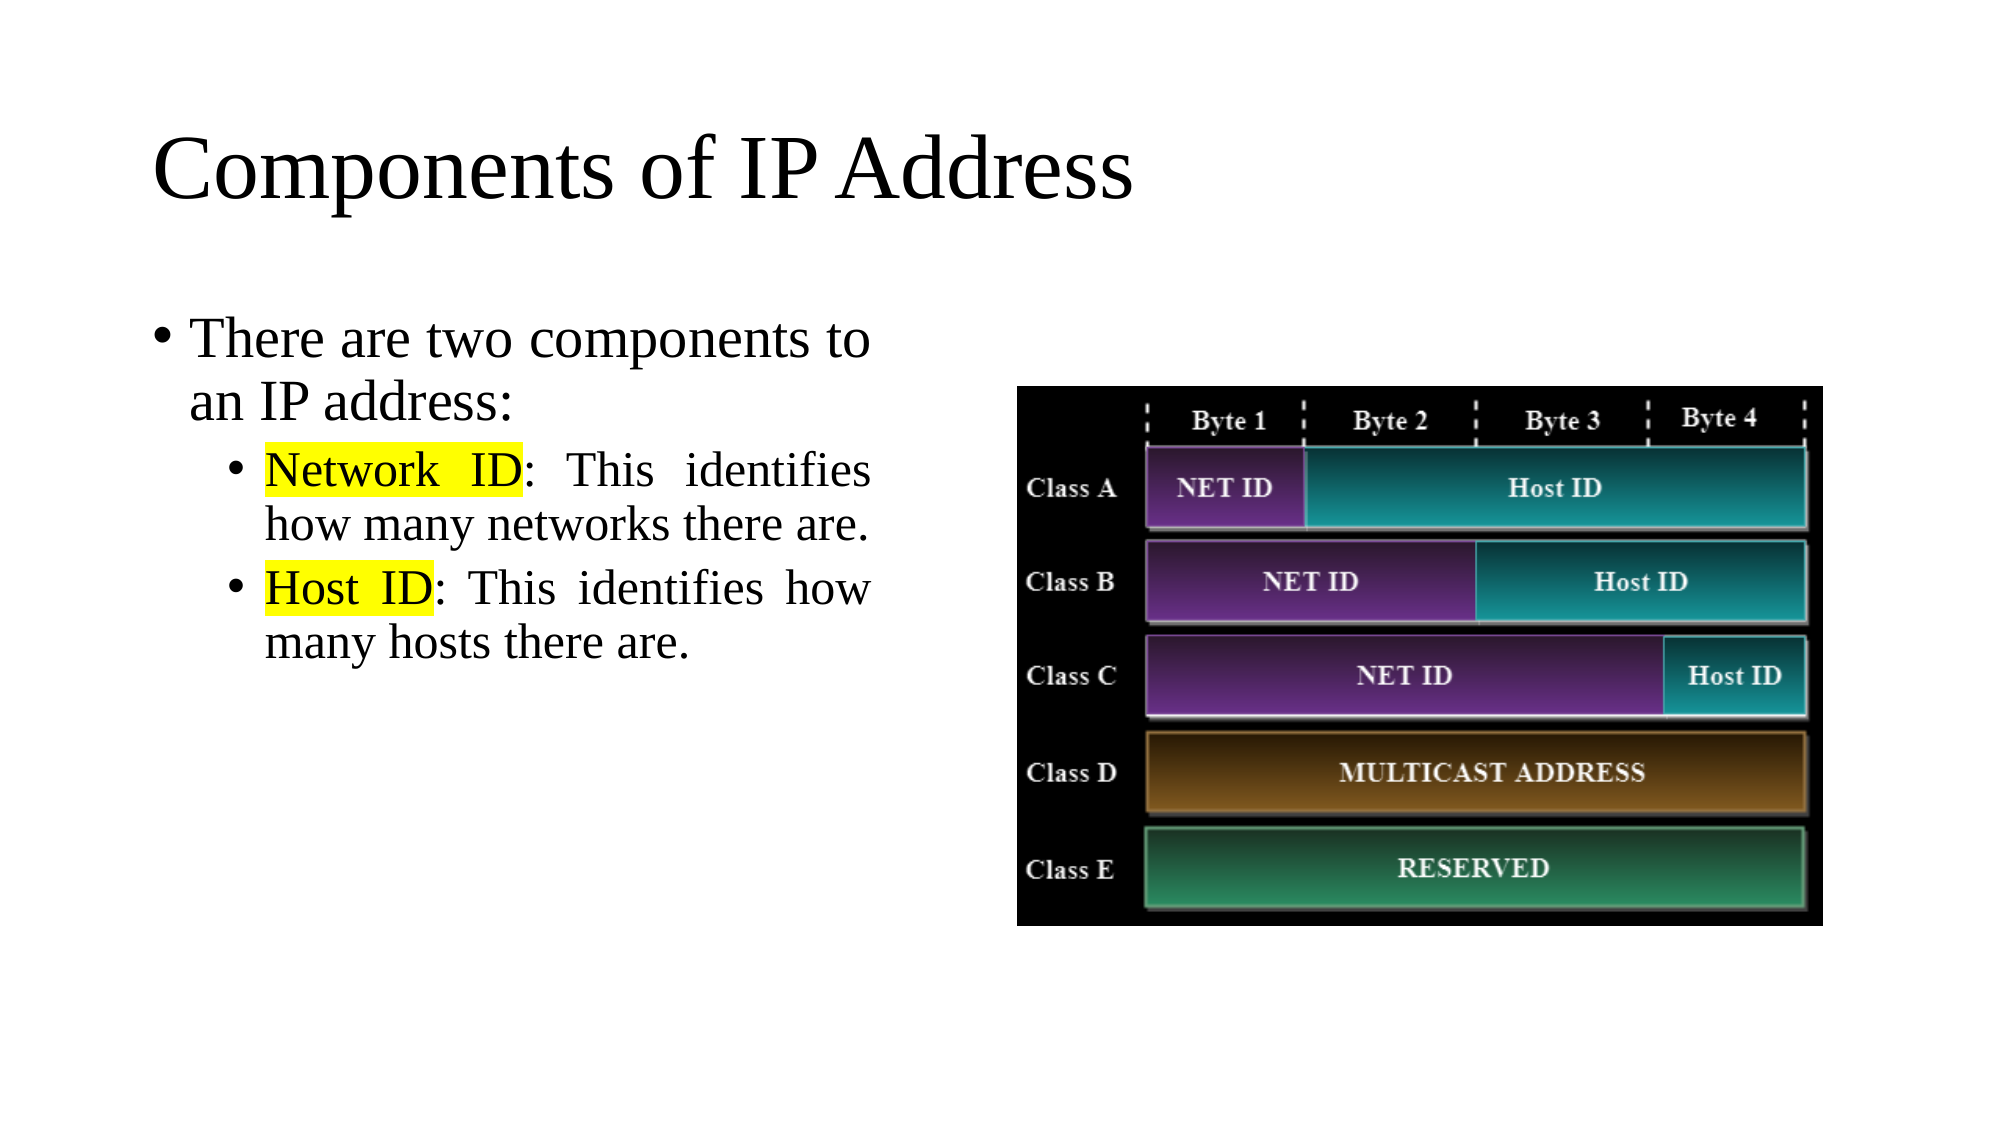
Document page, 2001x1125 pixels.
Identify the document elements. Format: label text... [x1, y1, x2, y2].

picture [1017, 386, 1823, 926]
list There are two components to an IP address: Network ID: This identifies how many networks there are. Host ID: This identifies how many hosts there are. [137, 299, 888, 1014]
title Components of IP Address [137, 59, 1863, 278]
